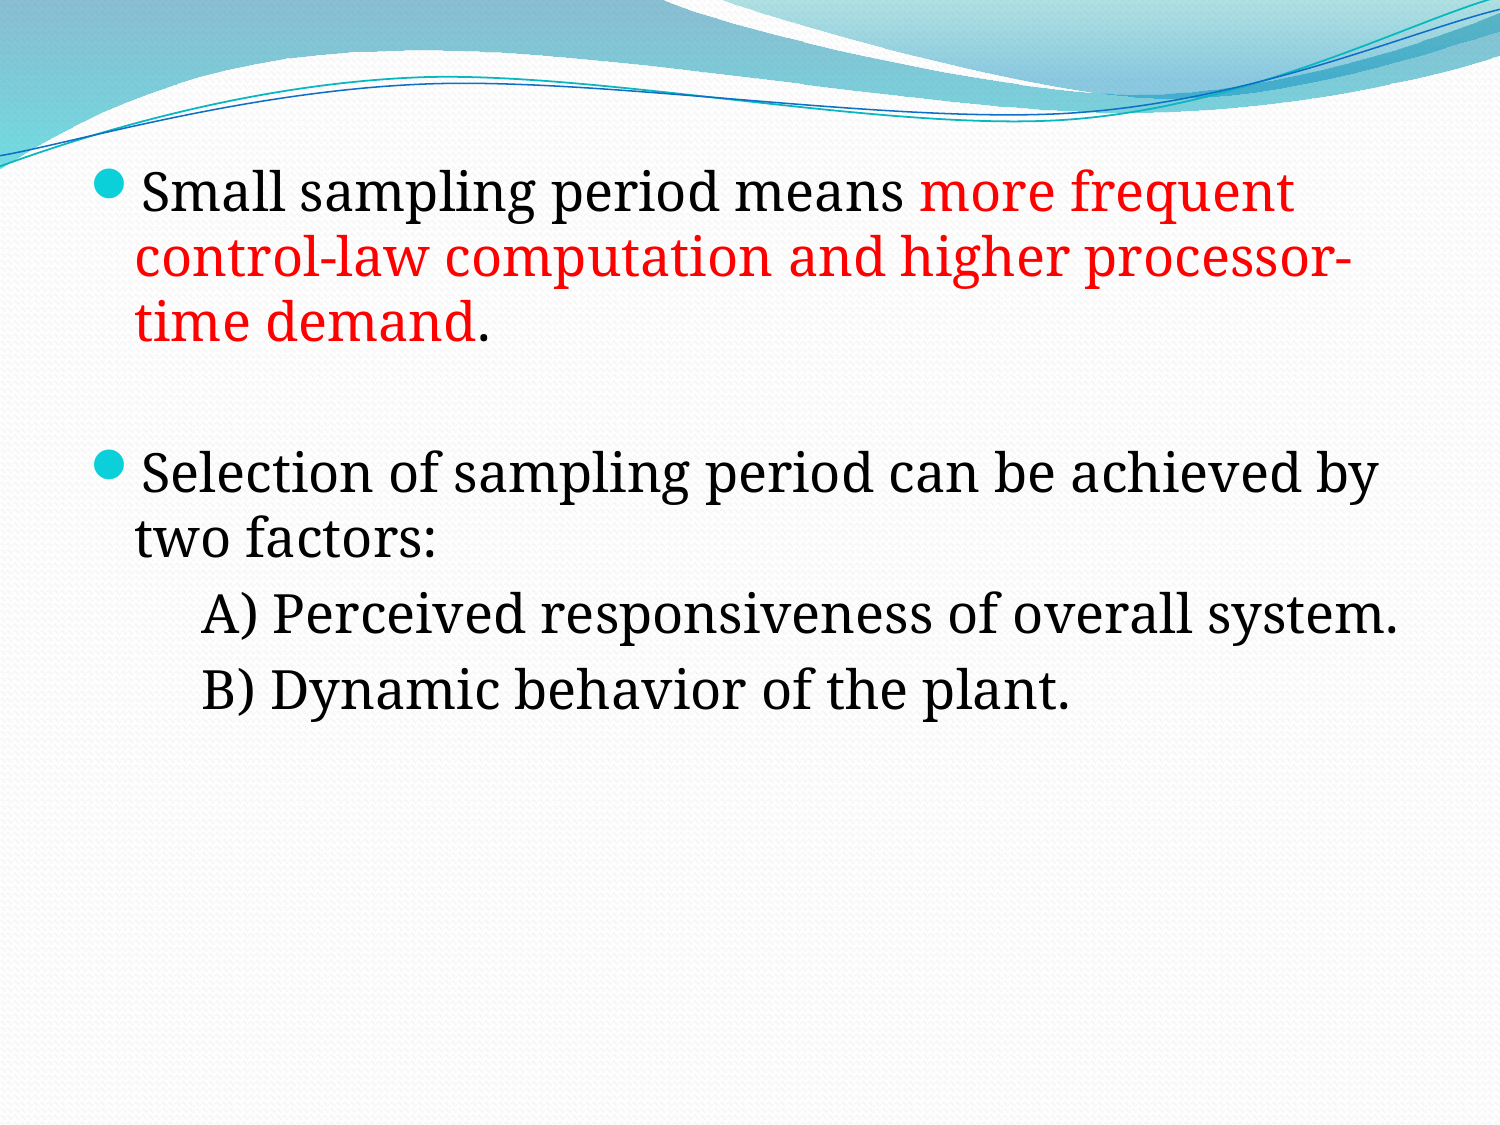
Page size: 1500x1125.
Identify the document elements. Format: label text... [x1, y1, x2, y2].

list Small sampling period means more frequent control-law computation and higher processor-time demand. Selection of sampling period can be achieved by two factors: A) Perceived responsiveness of overall system. B) Dynamic behavior of the plant. [75, 149, 1425, 1038]
